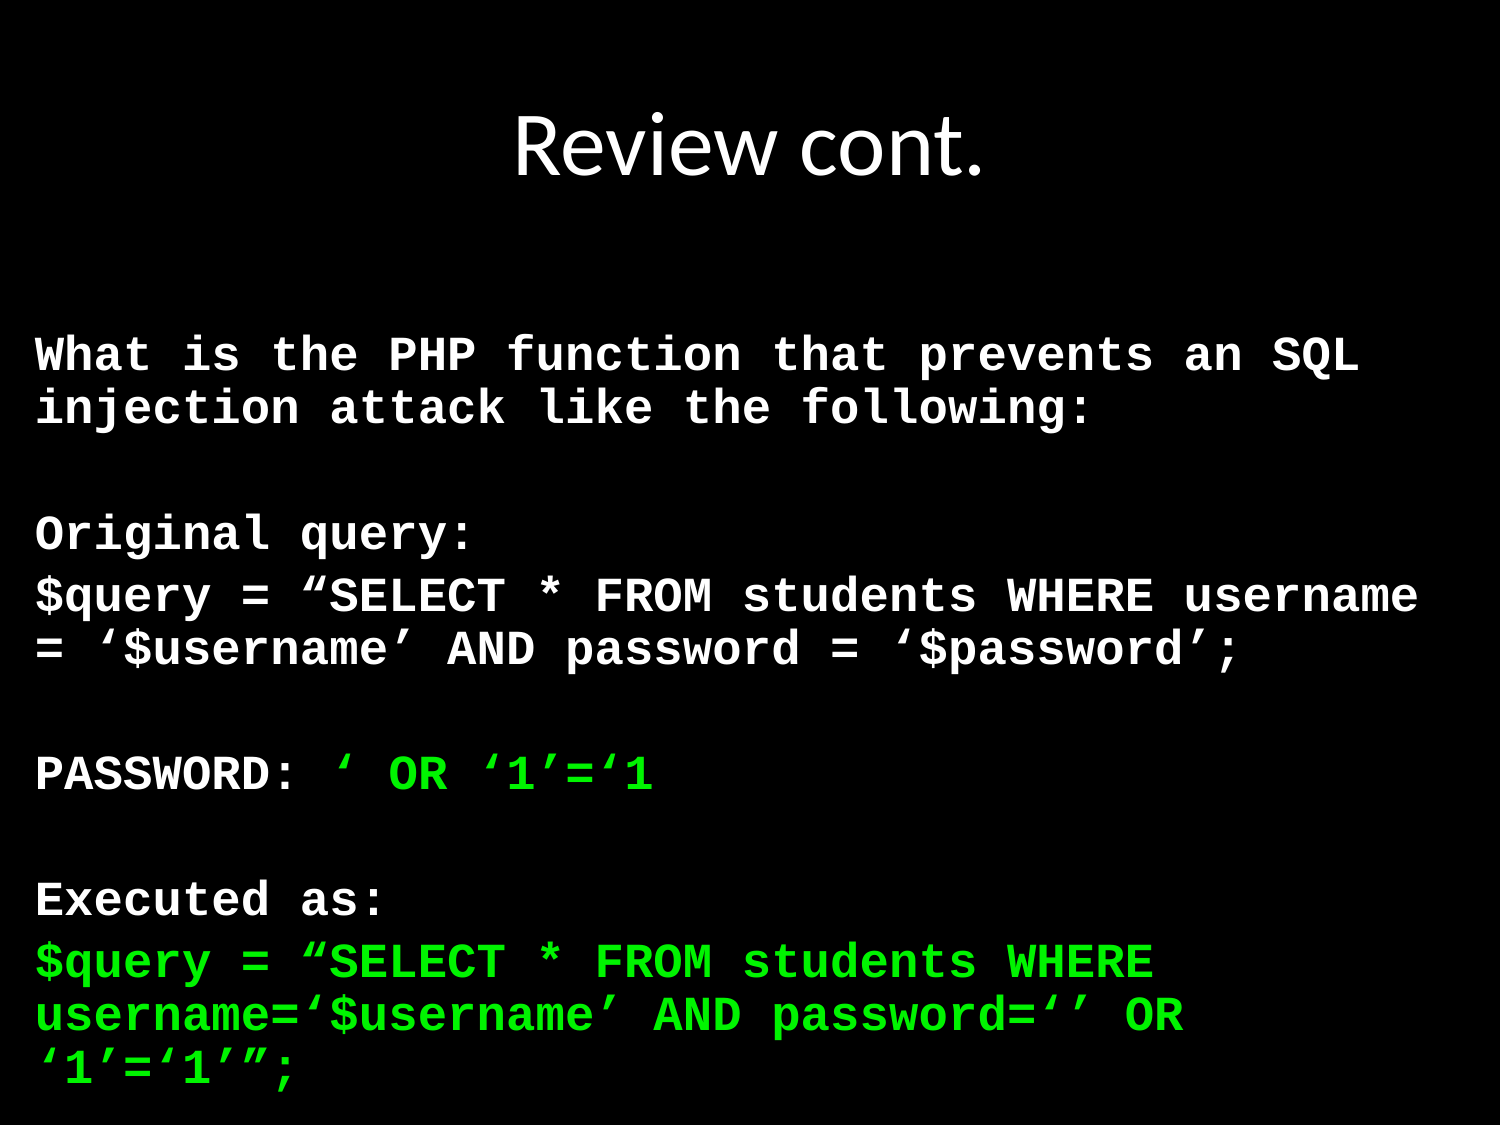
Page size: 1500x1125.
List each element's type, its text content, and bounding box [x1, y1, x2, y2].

list What is the PHP function that prevents an SQL injection attack like the following: Original query: $query = “SELECT * FROM students WHERE username = ‘$username’ AND password = ‘$password’; PASSWORD: ‘ OR ‘1’=‘1 Executed as: $query = “SELECT * FROM students WHERE username=‘$username’ AND password=‘’ OR ‘1’=‘1’”; [19, 252, 1477, 1104]
title Review cont. [75, 45, 1425, 233]
